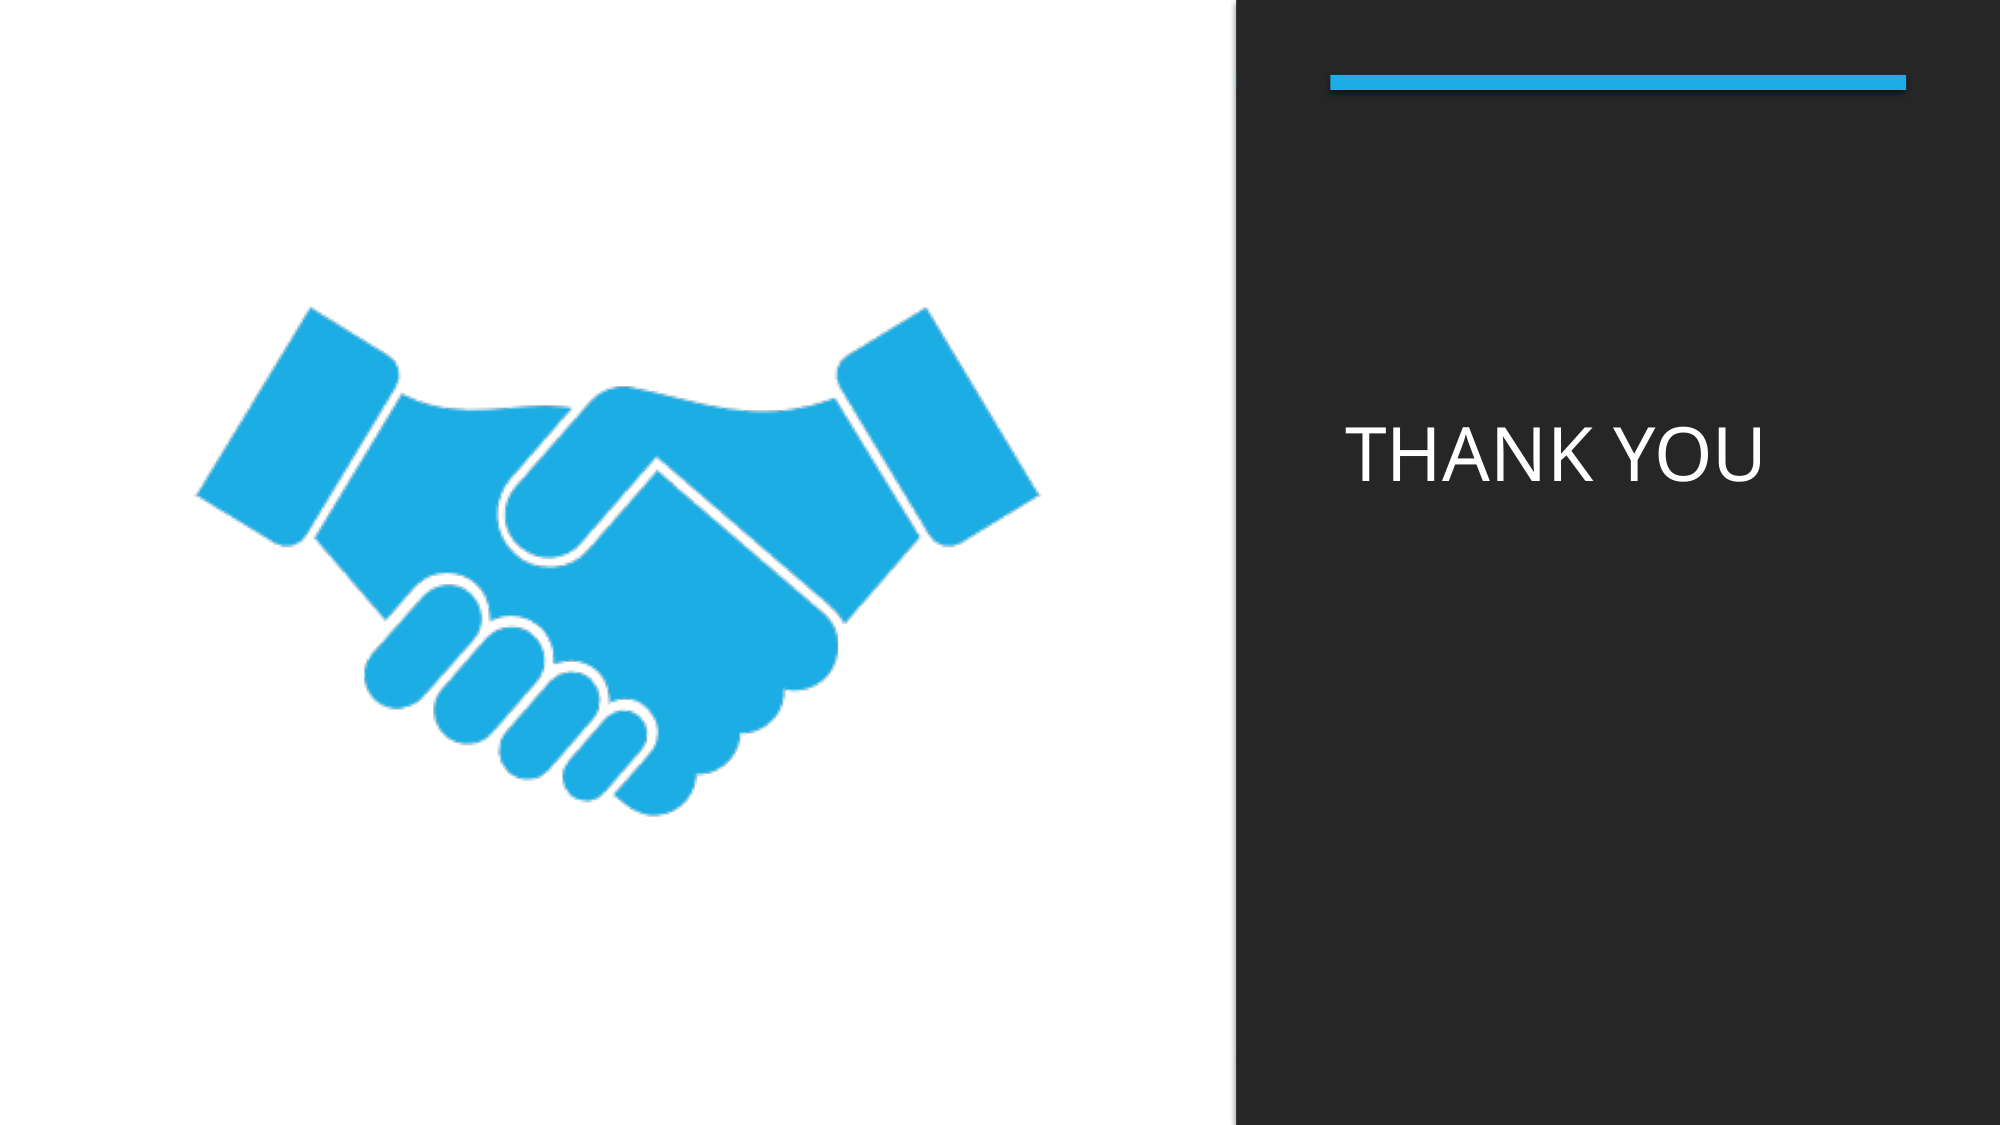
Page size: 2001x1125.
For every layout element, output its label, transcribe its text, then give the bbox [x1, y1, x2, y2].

text_box [1329, 74, 1907, 91]
title Thank you [1330, 141, 1907, 762]
text_box [1235, 0, 2000, 1125]
text_box [0, 0, 1233, 1125]
picture [160, 105, 1077, 1023]
